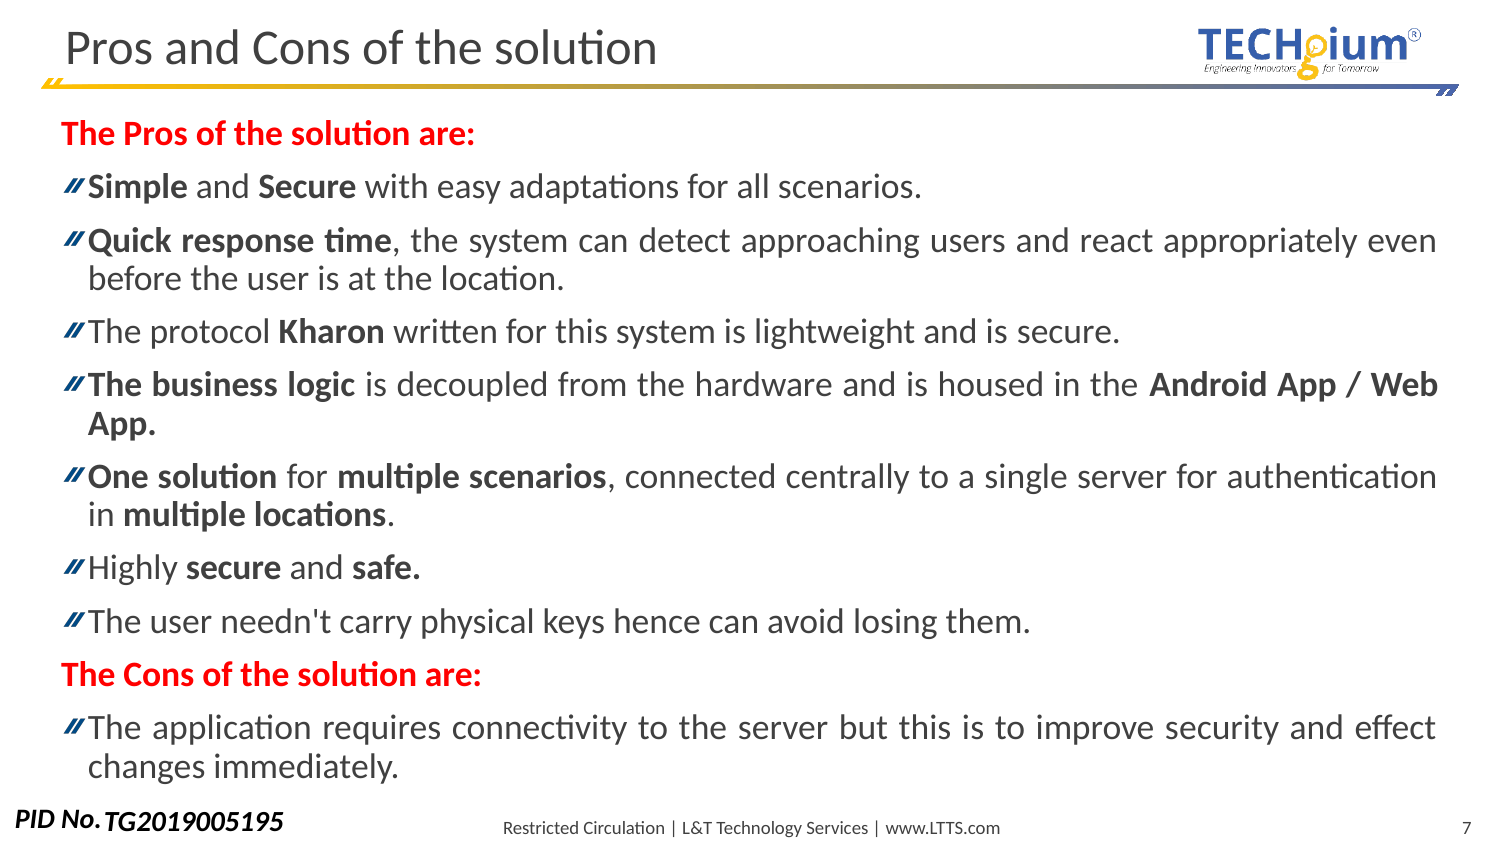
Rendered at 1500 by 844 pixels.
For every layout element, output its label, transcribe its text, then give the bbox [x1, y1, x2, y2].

picture [61, 553, 88, 580]
title Pros and Cons of the solution [50, 0, 1450, 83]
picture [61, 712, 88, 740]
picture [61, 316, 88, 344]
picture [61, 606, 88, 633]
list The Pros of the solution are: Simple and Secure with easy adaptations for all scenarios. Quick response time, the system can detect approaching users and react appropriately even before the user is at the location. The protocol Kharon written for this system is lightweight and is secure. The business logic is decoupled from the hardware and is housed in the Android App / Web App. One solution for multiple scenarios, connected centrally to a single server for authentication in multiple locations. Highly secure and safe. The user needn't carry physical keys hence can avoid losing them. The Cons of the solution are: The application requires connectivity to the server but this is to improve security and effect changes immediately. [50, 109, 1450, 797]
picture [61, 172, 88, 199]
text_box TG2019005195 [88, 795, 322, 844]
picture [61, 461, 88, 488]
picture [61, 370, 88, 397]
picture [61, 225, 88, 252]
